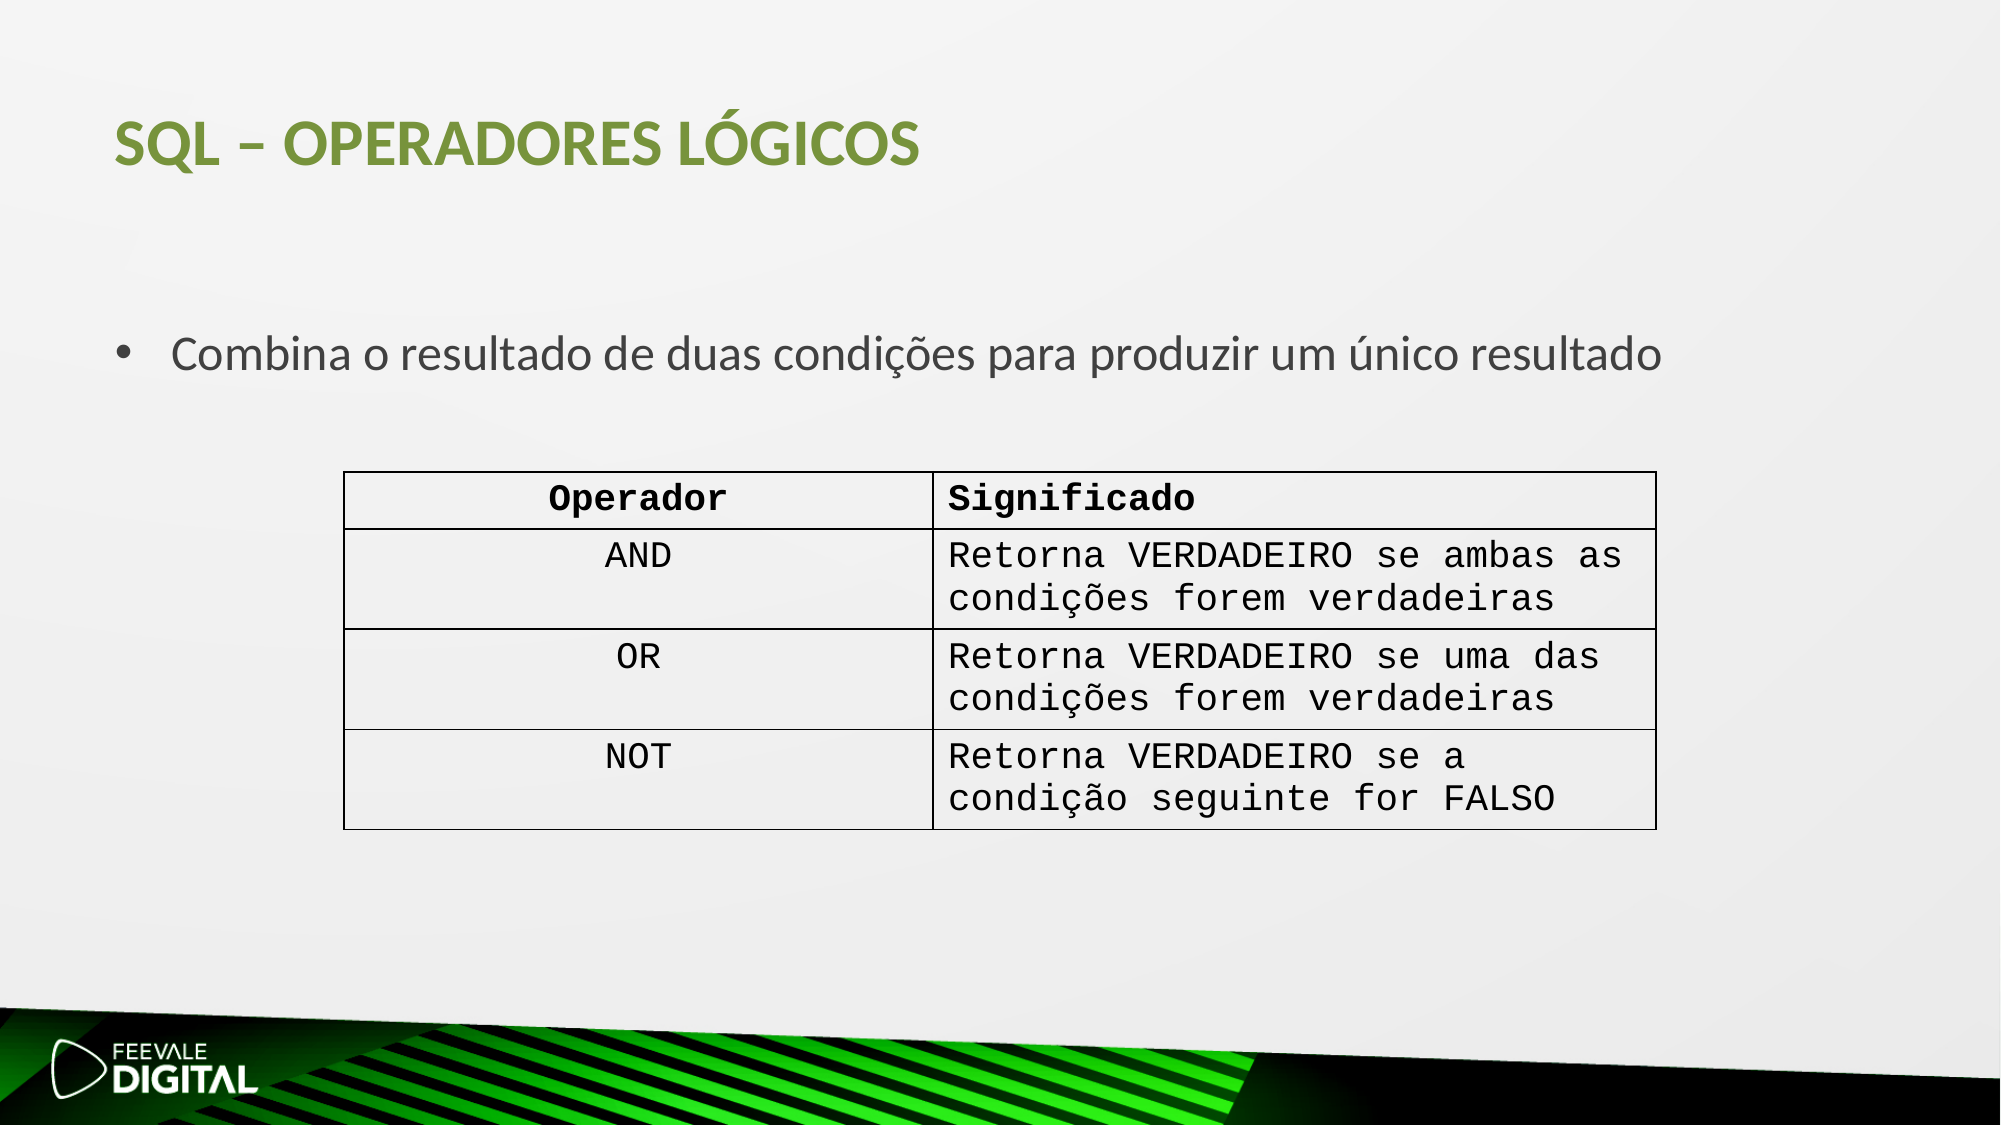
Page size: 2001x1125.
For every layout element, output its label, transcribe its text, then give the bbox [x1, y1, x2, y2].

table_cell Retorna VERDADEIRO se uma das condições forem verdadeiras [934, 630, 1655, 729]
picture [0, 0, 2001, 1125]
table_cell Retorna VERDADEIRO se ambas as condições forem verdadeiras [934, 530, 1655, 628]
table_cell AND [345, 530, 932, 628]
list Combina o resultado de duas condições para produzir um único resultado [99, 313, 1900, 1005]
title SQL – Operadores Lógicos [99, 45, 1900, 233]
table_cell Retorna VERDADEIRO se a condição seguinte for FALSO [934, 730, 1655, 829]
table_cell OR [345, 630, 932, 729]
table_header Operador [345, 473, 932, 528]
table_header Significado [934, 473, 1655, 528]
table_cell NOT [345, 730, 932, 829]
